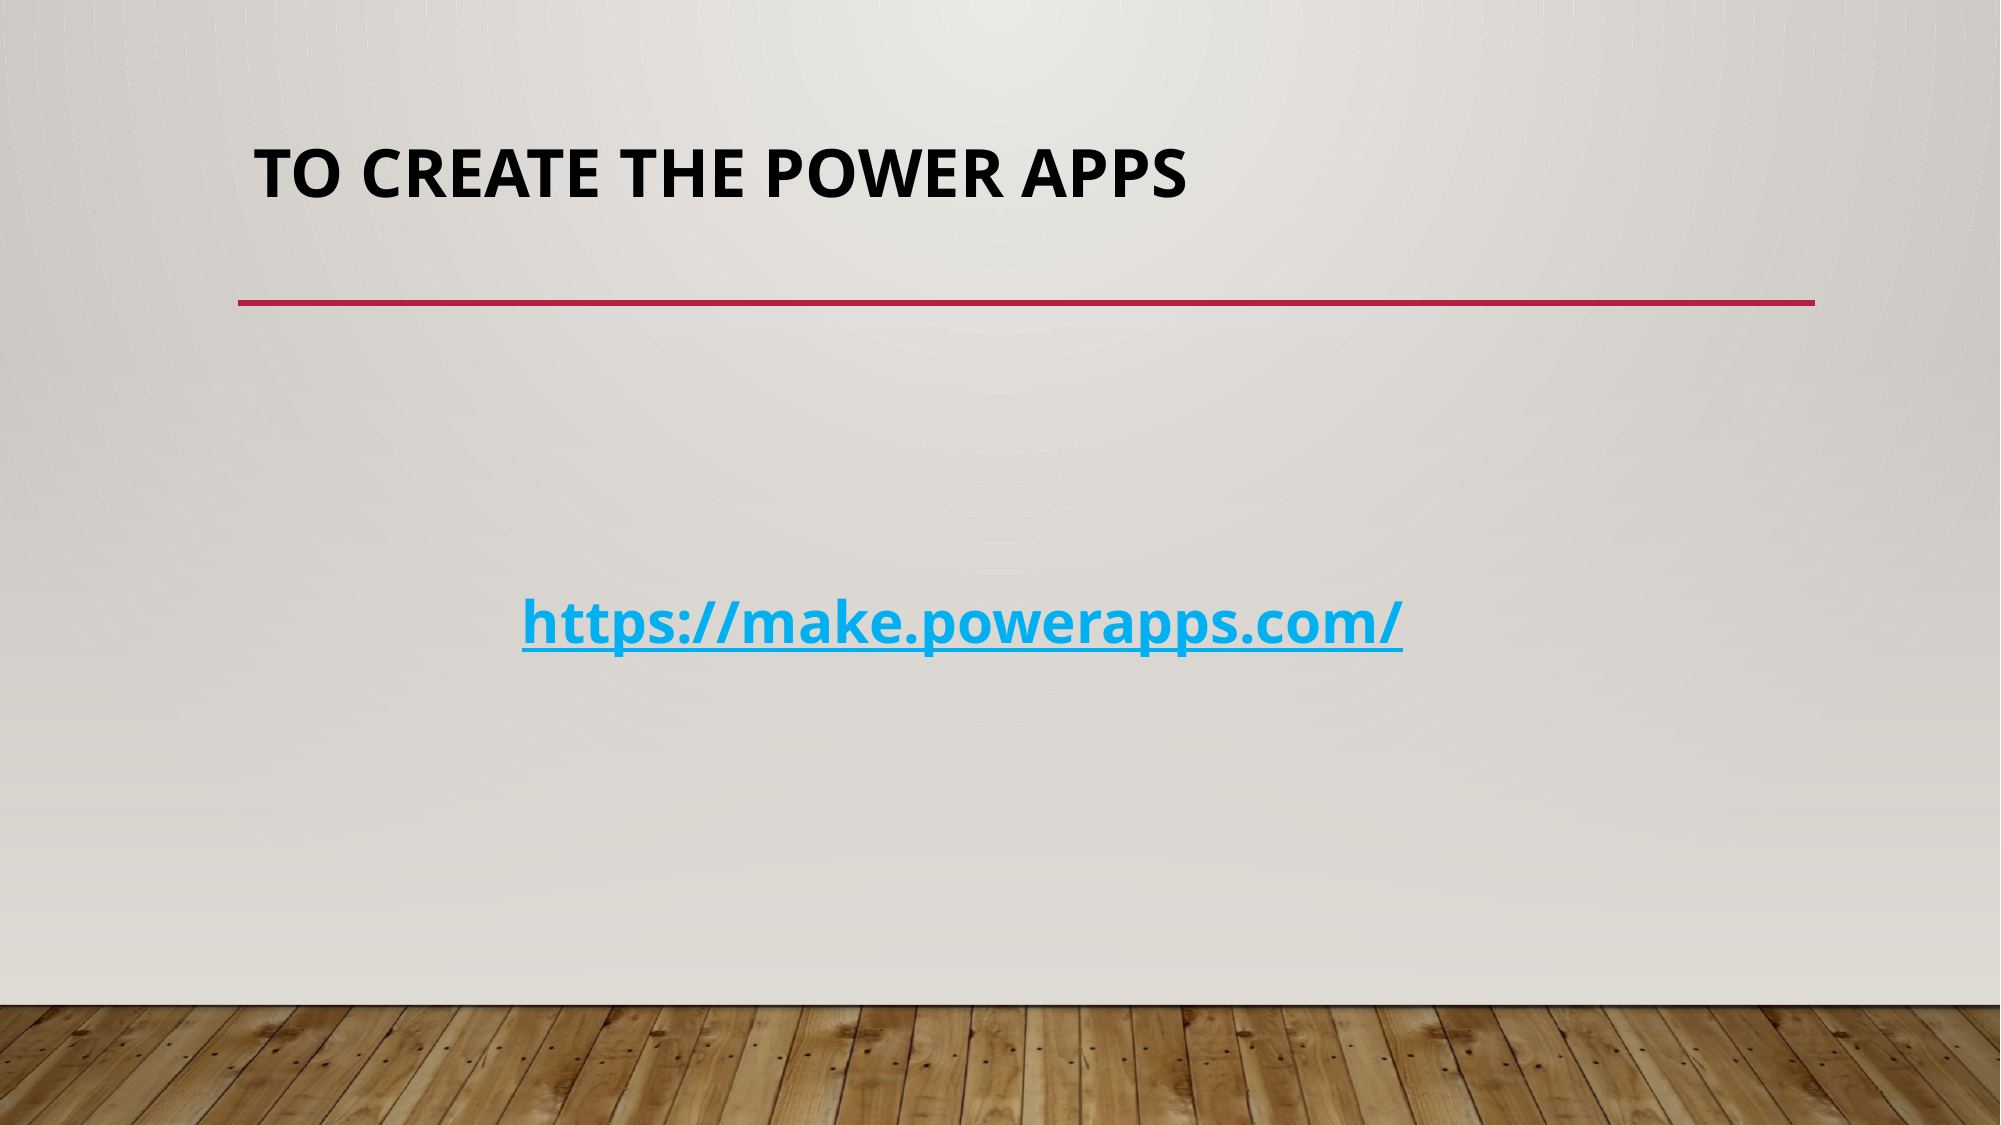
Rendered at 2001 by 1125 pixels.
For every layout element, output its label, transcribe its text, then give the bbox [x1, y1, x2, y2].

list https://make.powerapps.com/ [238, 330, 1814, 897]
picture [0, 1005, 2000, 1125]
title To CREATE THE POWER APPS [238, 131, 1814, 305]
